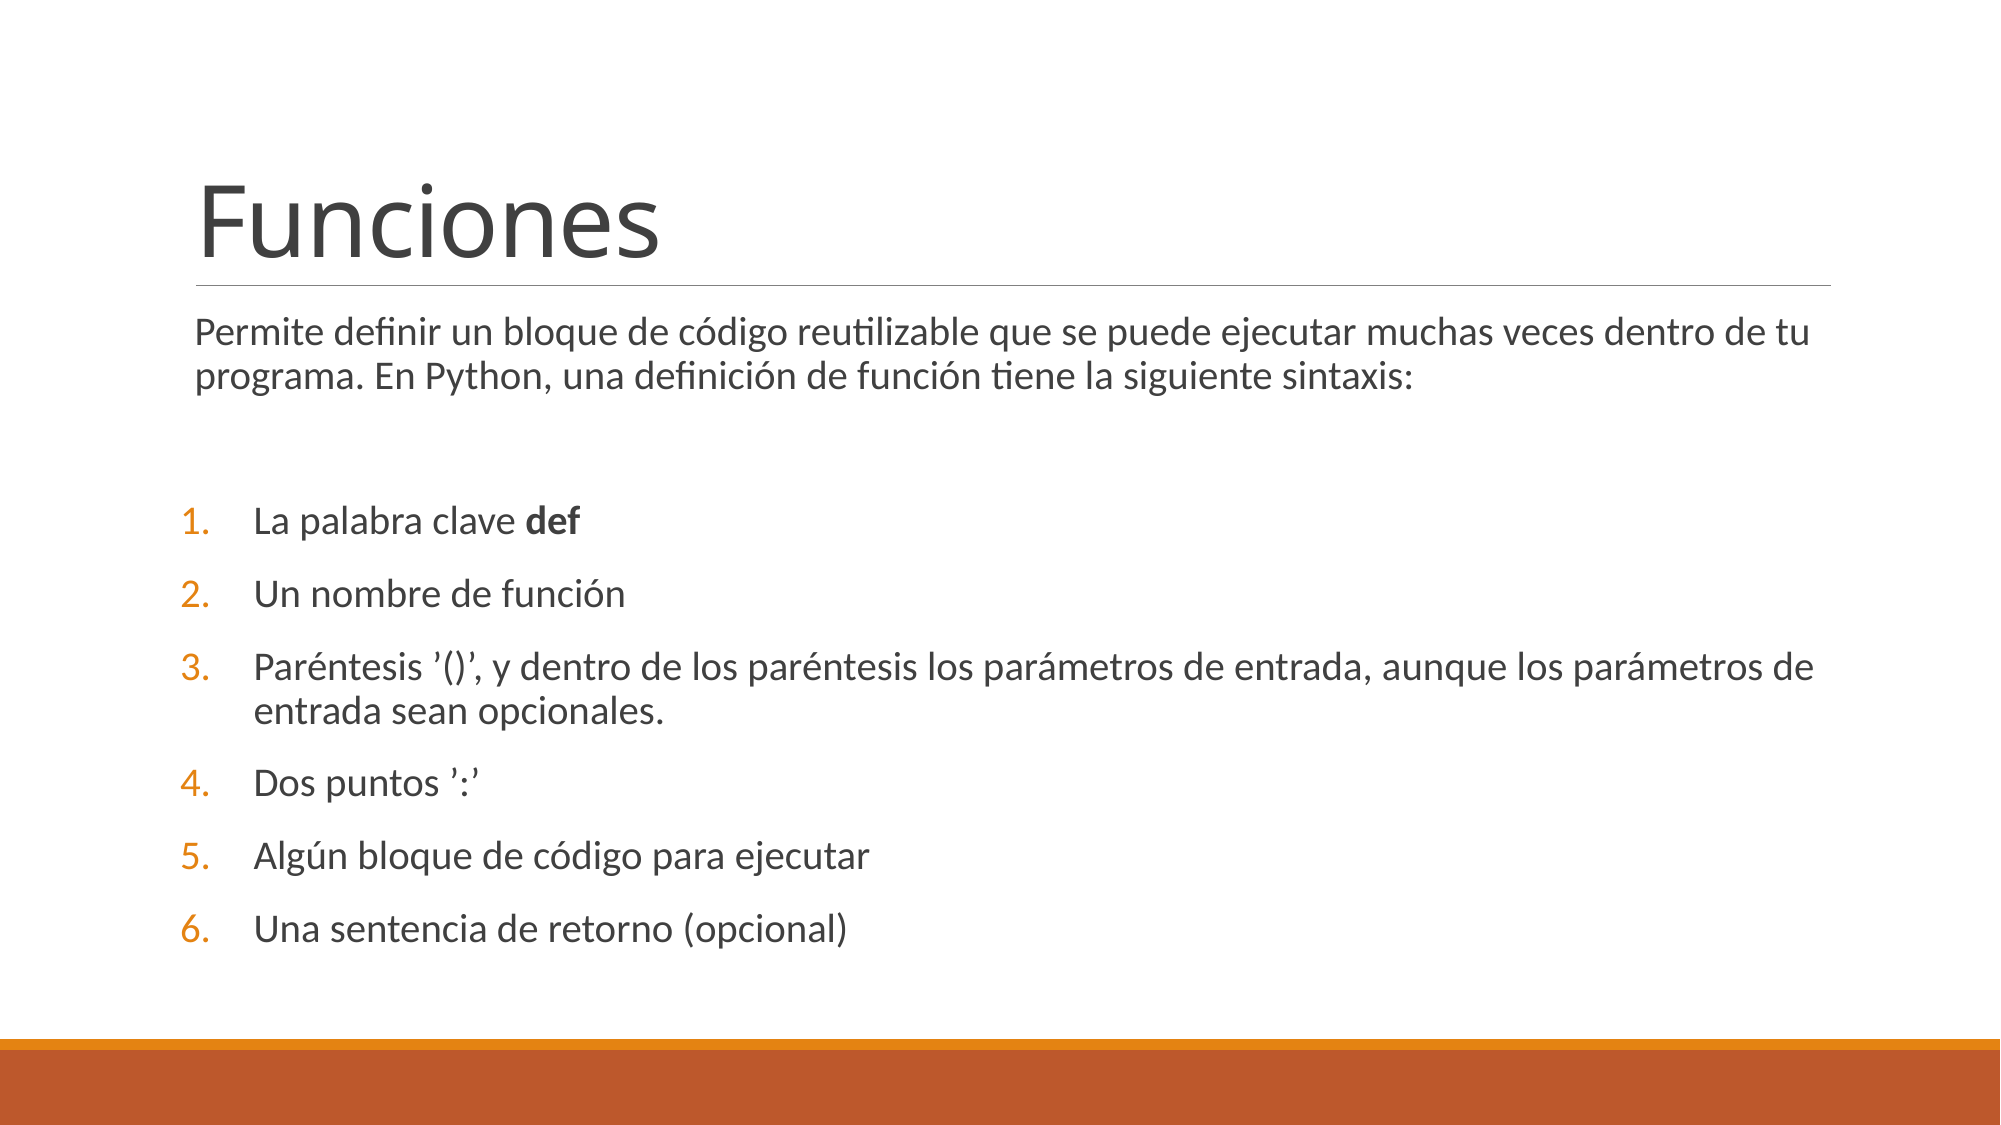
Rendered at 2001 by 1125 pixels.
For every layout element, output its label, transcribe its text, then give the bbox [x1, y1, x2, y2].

title Funciones [180, 47, 1830, 285]
list Permite definir un bloque de código reutilizable que se puede ejecutar muchas veces dentro de tu programa. En Python, una definición de función tiene la siguiente sintaxis: La palabra clave def Un nombre de función Paréntesis ’()’, y dentro de los paréntesis los parámetros de entrada, aunque los parámetros de entrada sean opcionales. Dos puntos ’:’ Algún bloque de código para ejecutar Una sentencia de retorno (opcional) [180, 302, 1830, 963]
